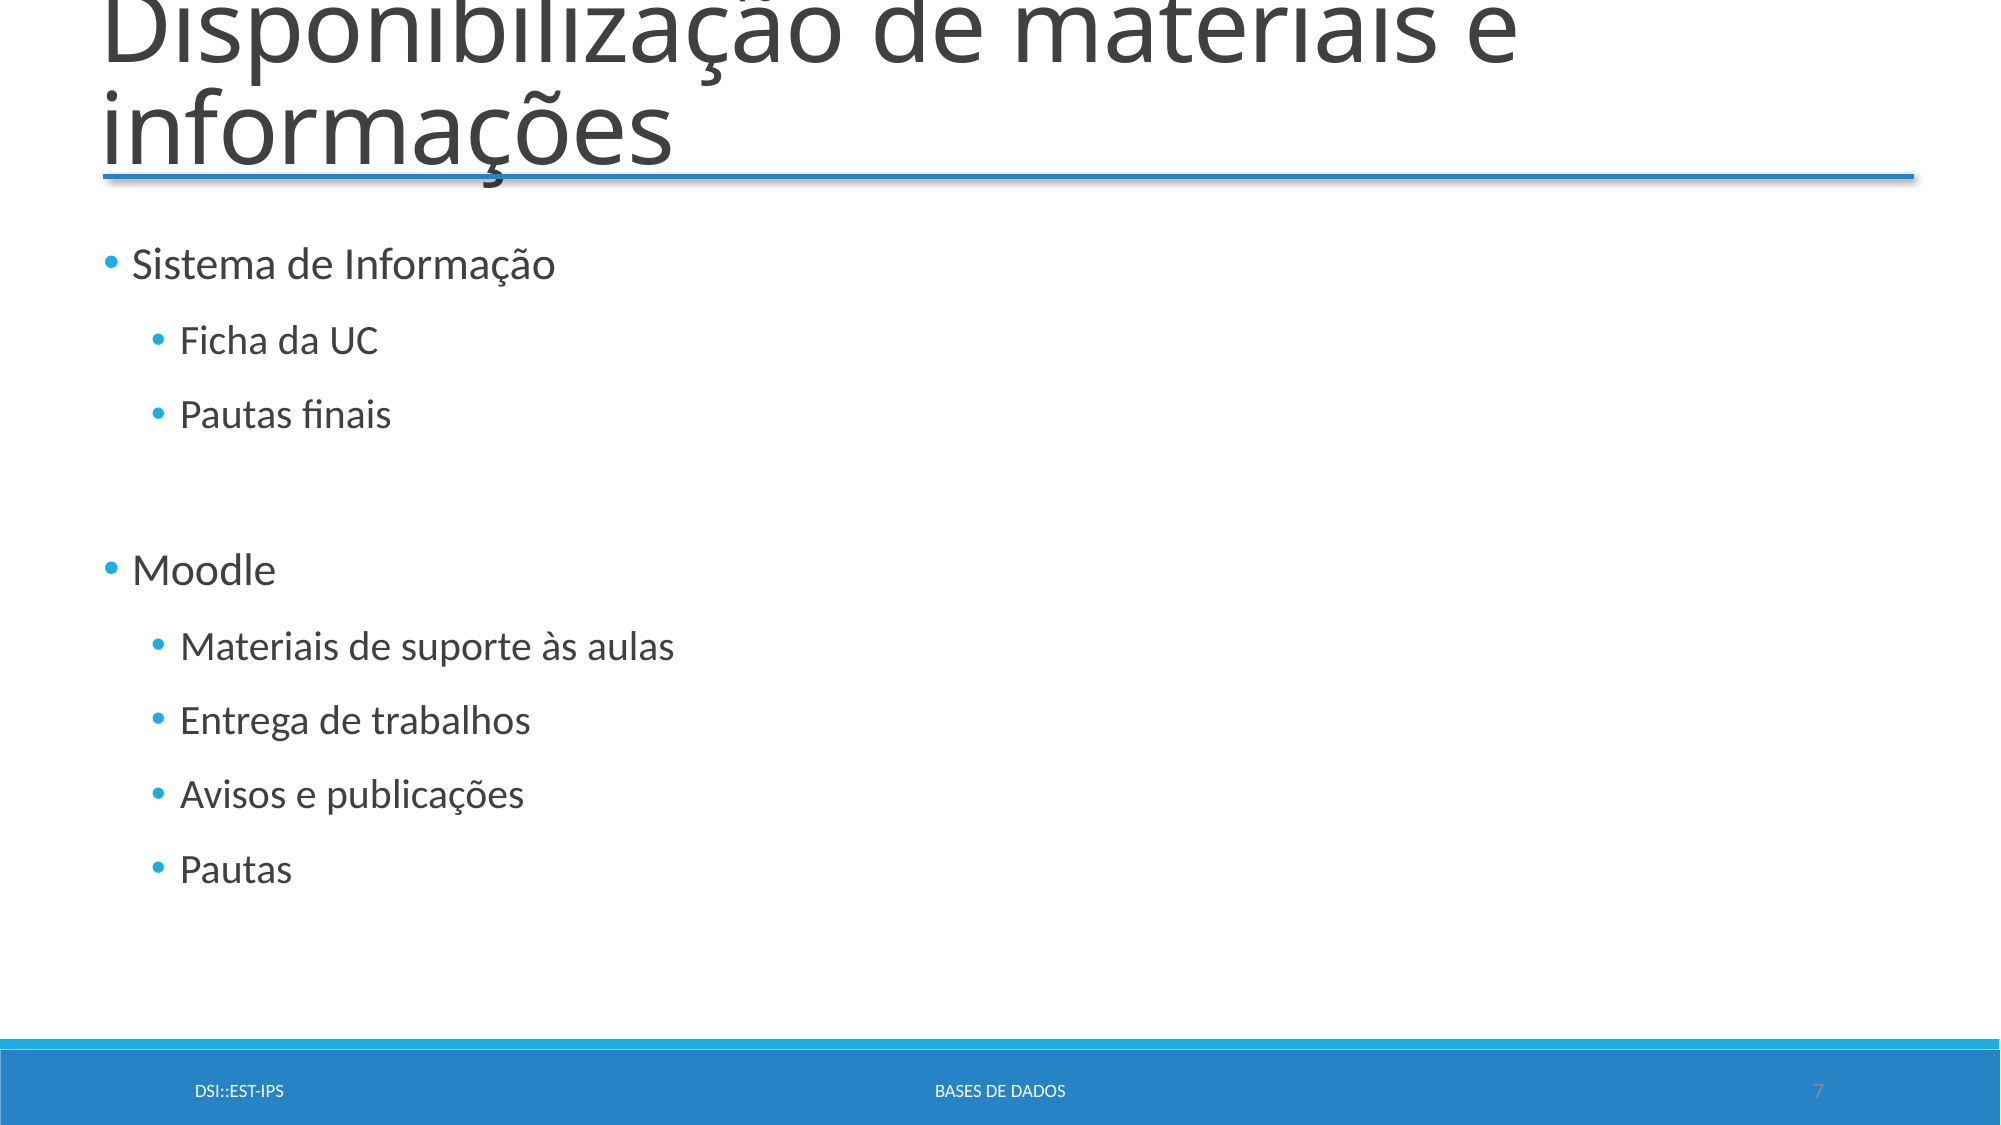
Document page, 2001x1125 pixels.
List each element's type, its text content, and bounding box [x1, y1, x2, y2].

footer Bases de Dados [604, 1059, 1396, 1120]
slide_number DSI::EST-IPS [180, 1059, 586, 1120]
slide_number 7 [1624, 1059, 1840, 1120]
title Disponibilização de materiais e informações [84, 47, 2000, 193]
list Sistema de Informação Ficha da UC Pautas finais Moodle Materiais de suporte às aulas Entrega de trabalhos Avisos e publicações Pautas [103, 232, 1915, 975]
